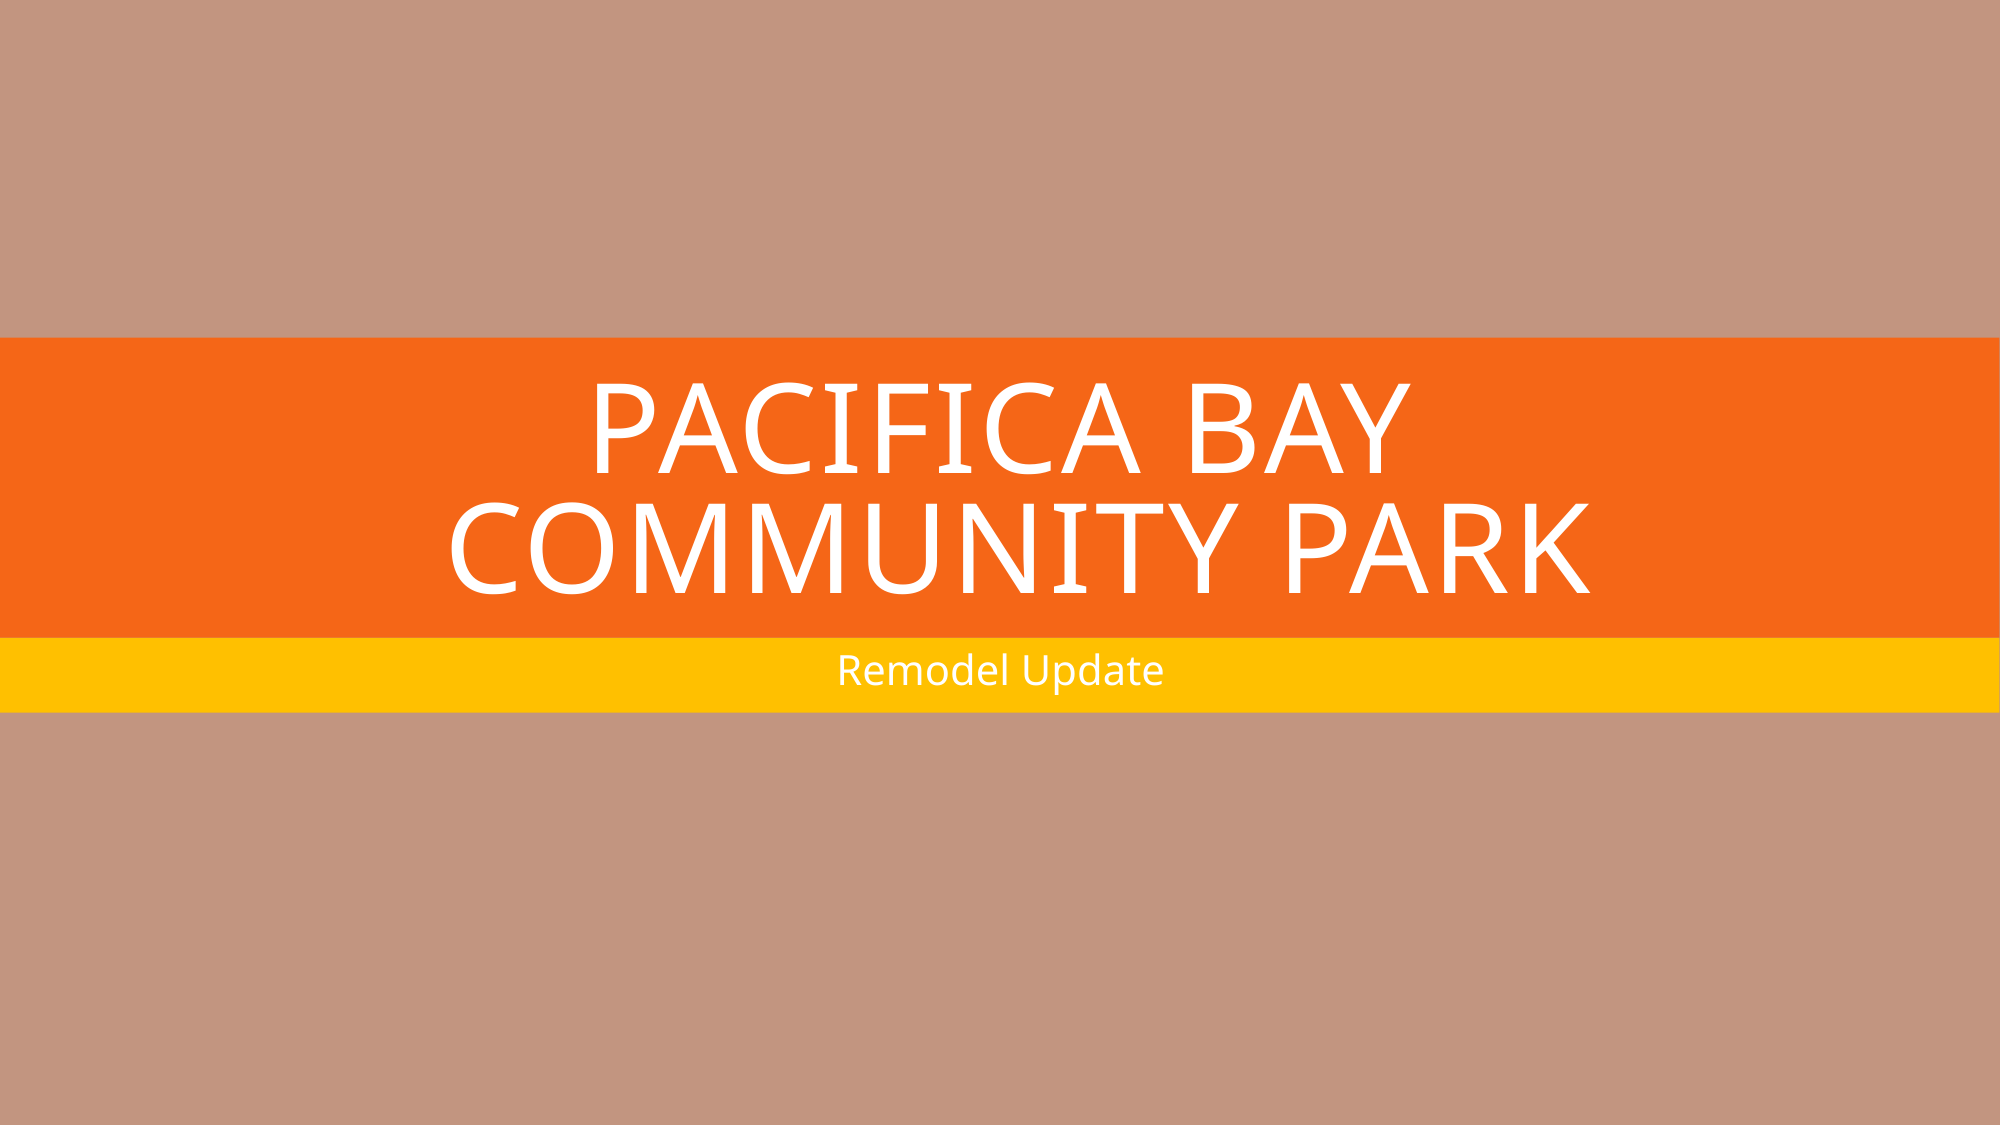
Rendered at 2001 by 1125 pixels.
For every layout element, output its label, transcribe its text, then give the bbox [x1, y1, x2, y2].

title Pacifica Bay Community Park [78, 355, 1923, 641]
subtitle Remodel Update [56, 641, 1945, 717]
